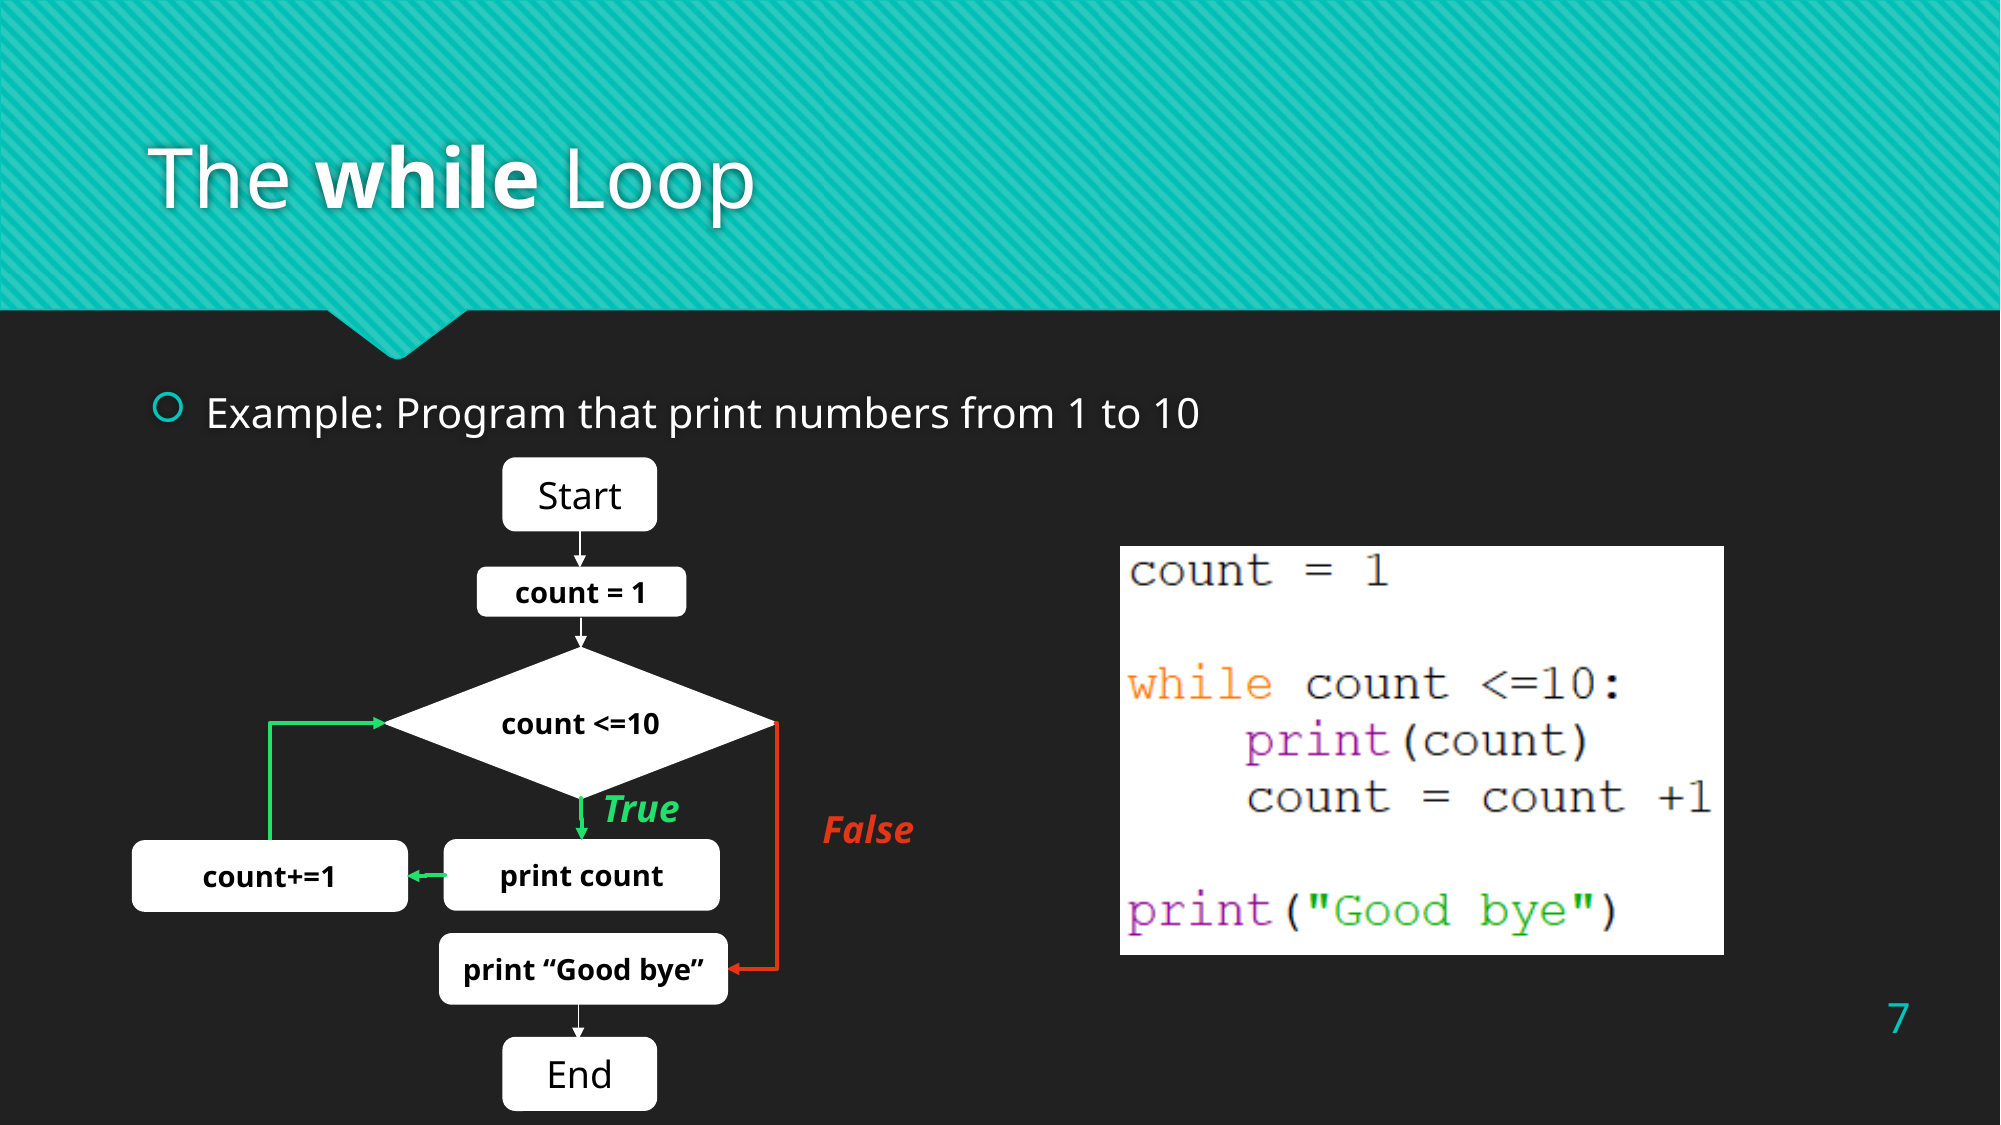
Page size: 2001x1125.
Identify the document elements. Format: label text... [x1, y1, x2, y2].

text_box count+=1 [131, 840, 409, 912]
text_box count <=10 [385, 647, 774, 799]
title The while Loop [132, 73, 1868, 233]
text_box End [502, 1036, 658, 1112]
text_box print count [443, 839, 720, 911]
text_box count = 1 [476, 566, 687, 617]
picture [1120, 545, 1724, 955]
text_box False [807, 798, 1059, 859]
text_box True [587, 777, 719, 837]
text_box Start [502, 457, 658, 532]
slide_number 7 [1751, 970, 1926, 1051]
list Example: Program that print numbers from 1 to 10 [134, 364, 1906, 460]
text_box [268, 723, 388, 841]
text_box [726, 722, 776, 970]
text_box print “Good bye” [439, 933, 729, 1005]
